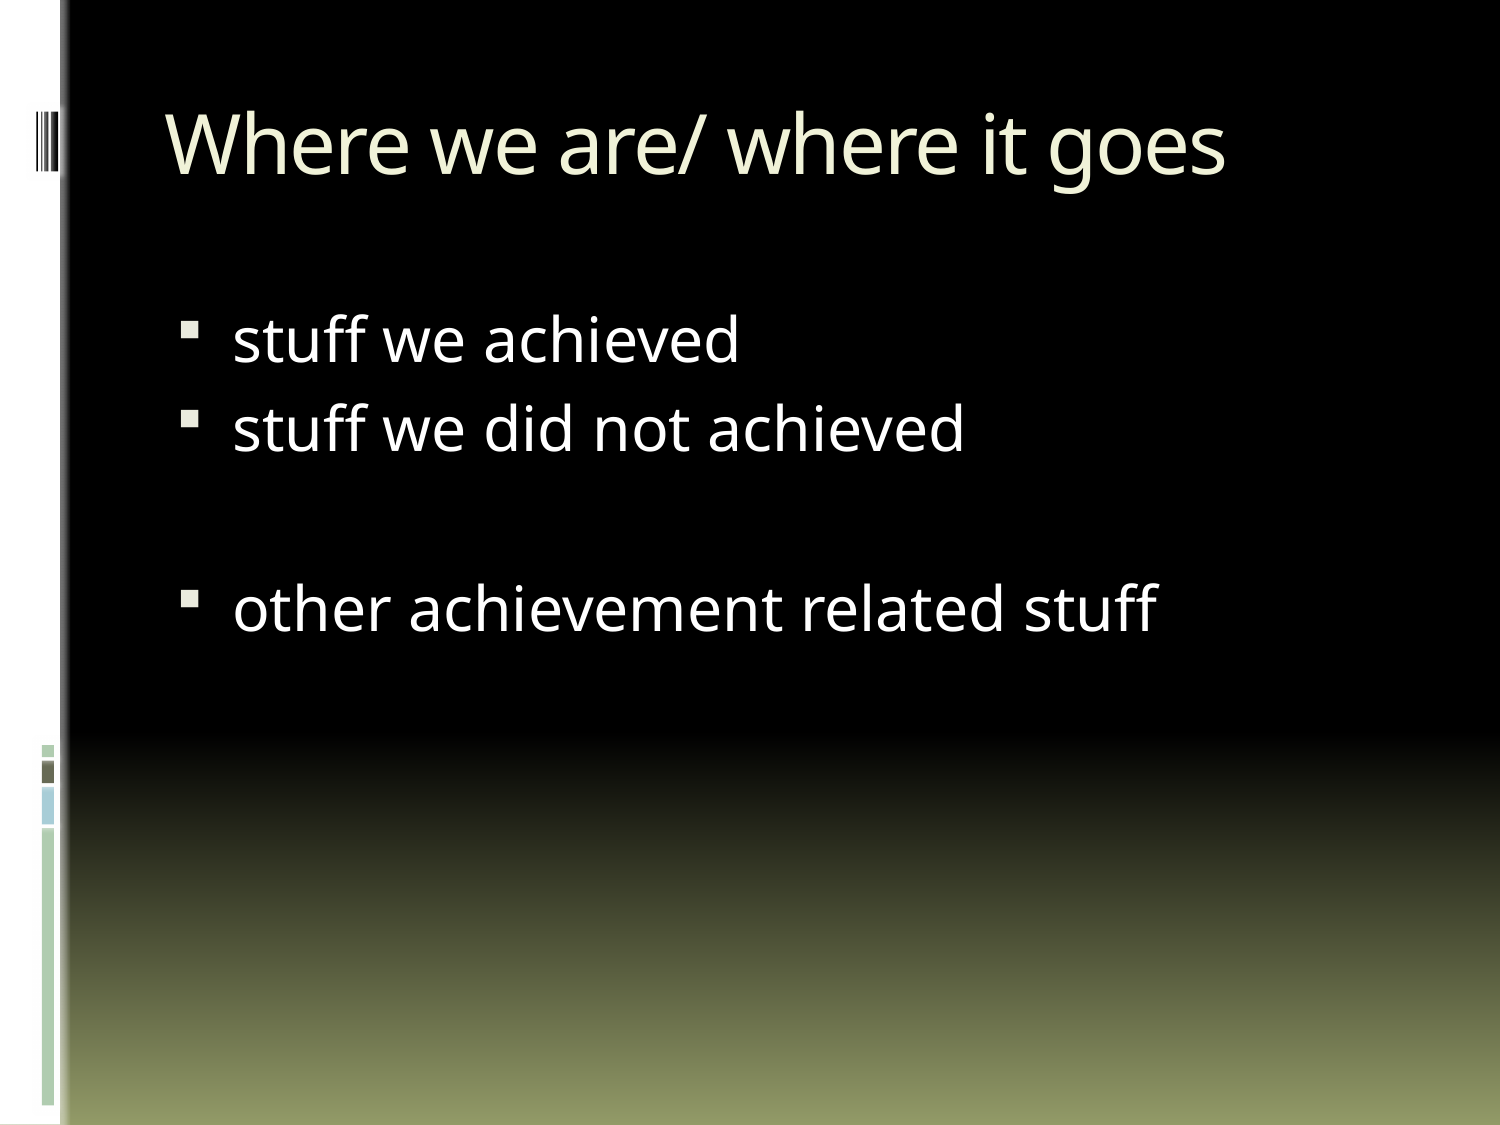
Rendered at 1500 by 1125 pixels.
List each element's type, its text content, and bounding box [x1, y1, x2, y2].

list stuff we achieved stuff we did not achieved other achievement related stuff [150, 292, 1425, 1043]
title Where we are/ where it goes [150, 83, 1425, 234]
